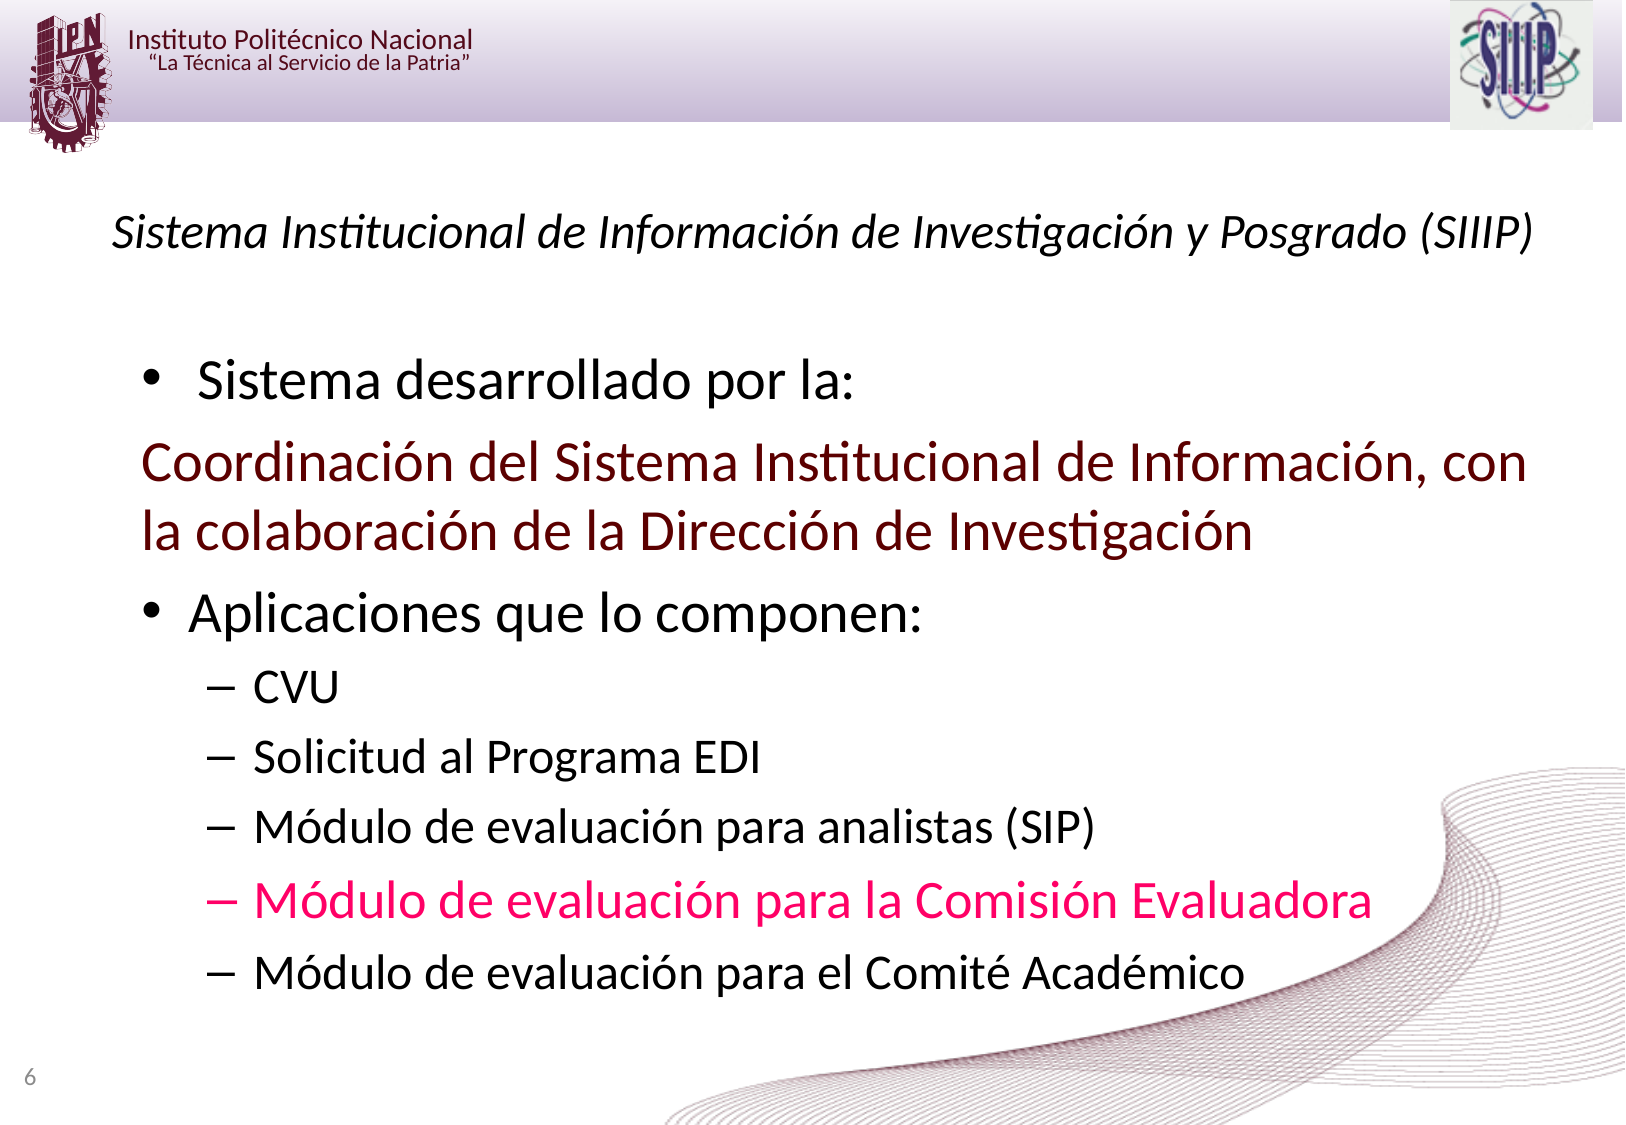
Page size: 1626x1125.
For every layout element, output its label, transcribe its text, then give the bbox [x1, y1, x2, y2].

picture [263, 0, 1625, 1125]
slide_number 6 [8, 1045, 388, 1106]
picture [9, 0, 131, 173]
list Sistema desarrollado por la: Coordinación del Sistema Institucional de Información, con la colaboración de la Dirección de Investigación Aplicaciones que lo componen: CVU Solicitud al Programa EDI Módulo de evaluación para analistas (SIP) Módulo de evaluación para la Comisión Evaluadora Módulo de evaluación para el Comité Académico [126, 333, 1589, 1037]
title Sistema Institucional de Información de Investigación y Posgrado (SIIIP) [91, 184, 1555, 333]
